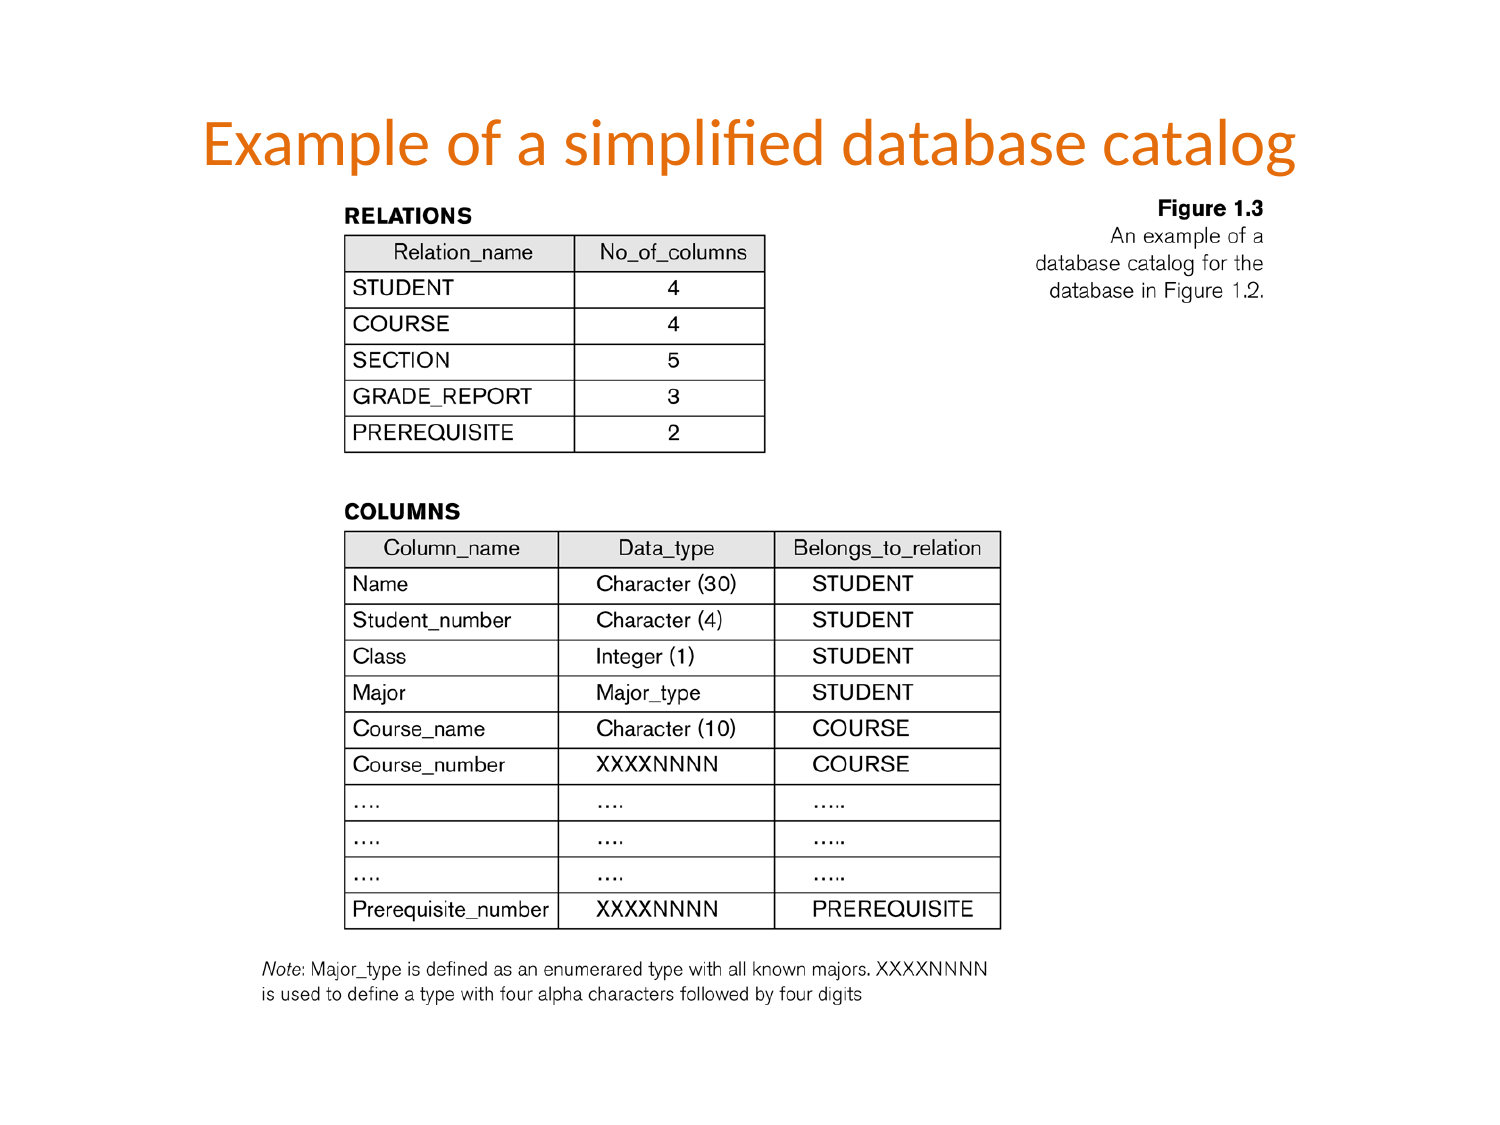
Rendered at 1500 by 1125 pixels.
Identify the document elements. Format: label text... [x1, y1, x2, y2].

title Example of a simplified database catalog [75, 45, 1425, 233]
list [262, 199, 1263, 1006]
